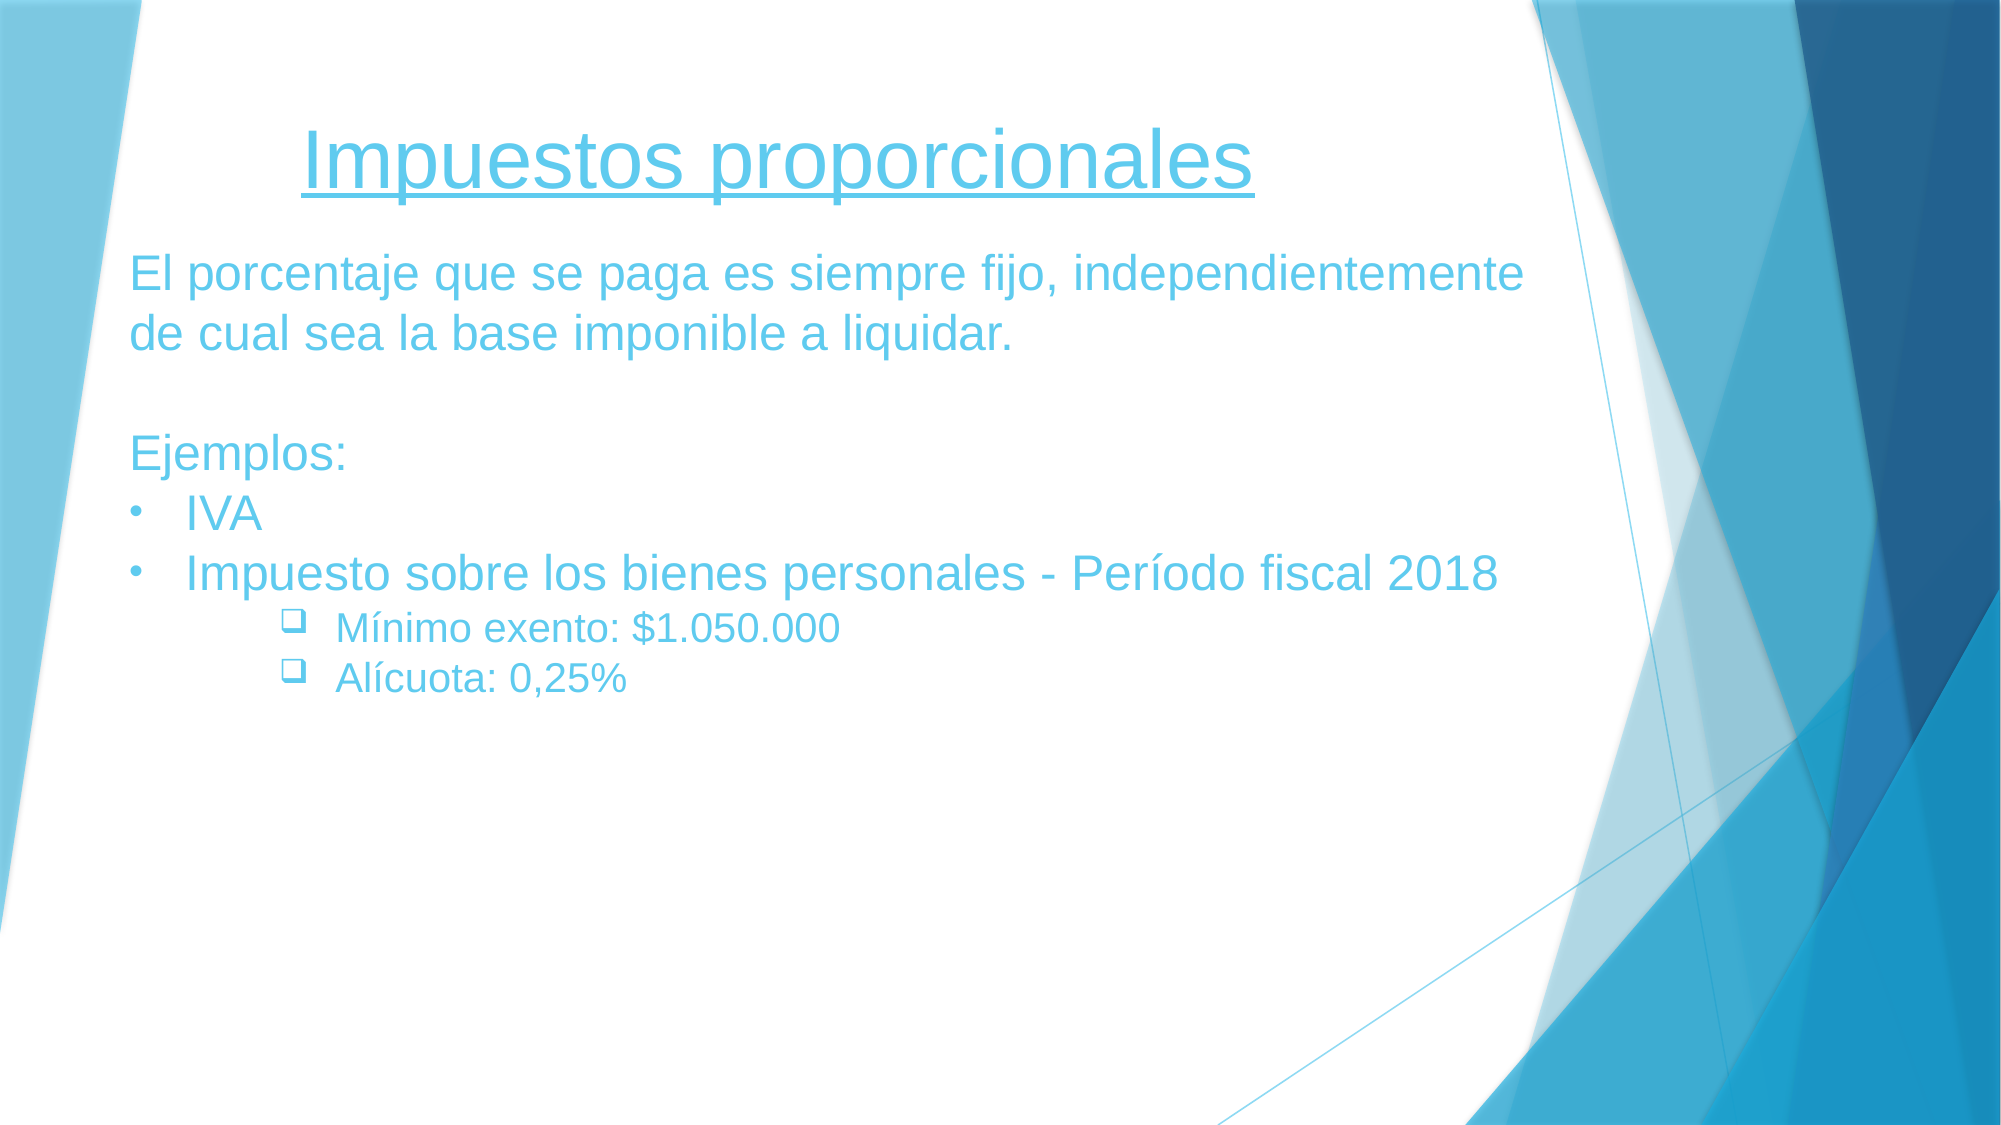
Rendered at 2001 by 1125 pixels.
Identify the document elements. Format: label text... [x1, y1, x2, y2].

subtitle El porcentaje que se paga es siempre fijo, independientemente de cual sea la base imponible a liquidar. Ejemplos: IVA Impuesto sobre los bienes personales - Período fiscal 2018 Mínimo exento: $1.050.000 Alícuota: 0,25% [114, 232, 1570, 695]
title Impuestos proporcionales [0, 78, 1556, 213]
